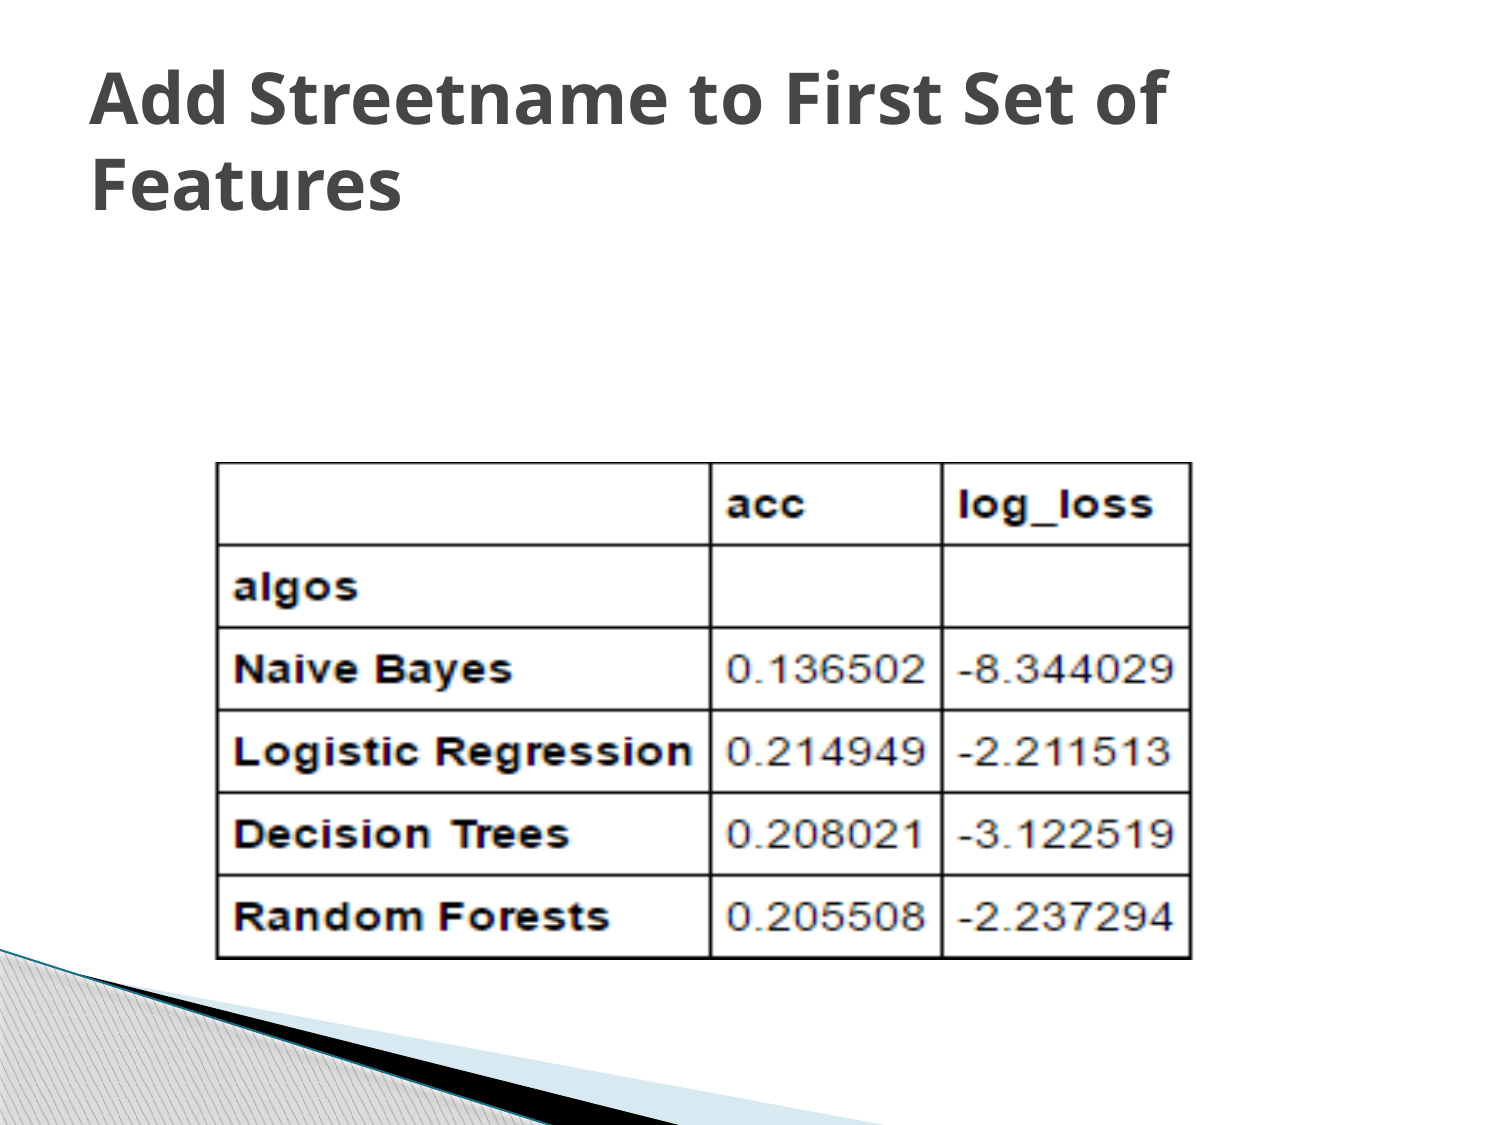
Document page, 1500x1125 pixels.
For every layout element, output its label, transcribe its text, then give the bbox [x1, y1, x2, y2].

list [199, 462, 1201, 961]
title Add Streetname to First Set of Features [75, 45, 1425, 233]
